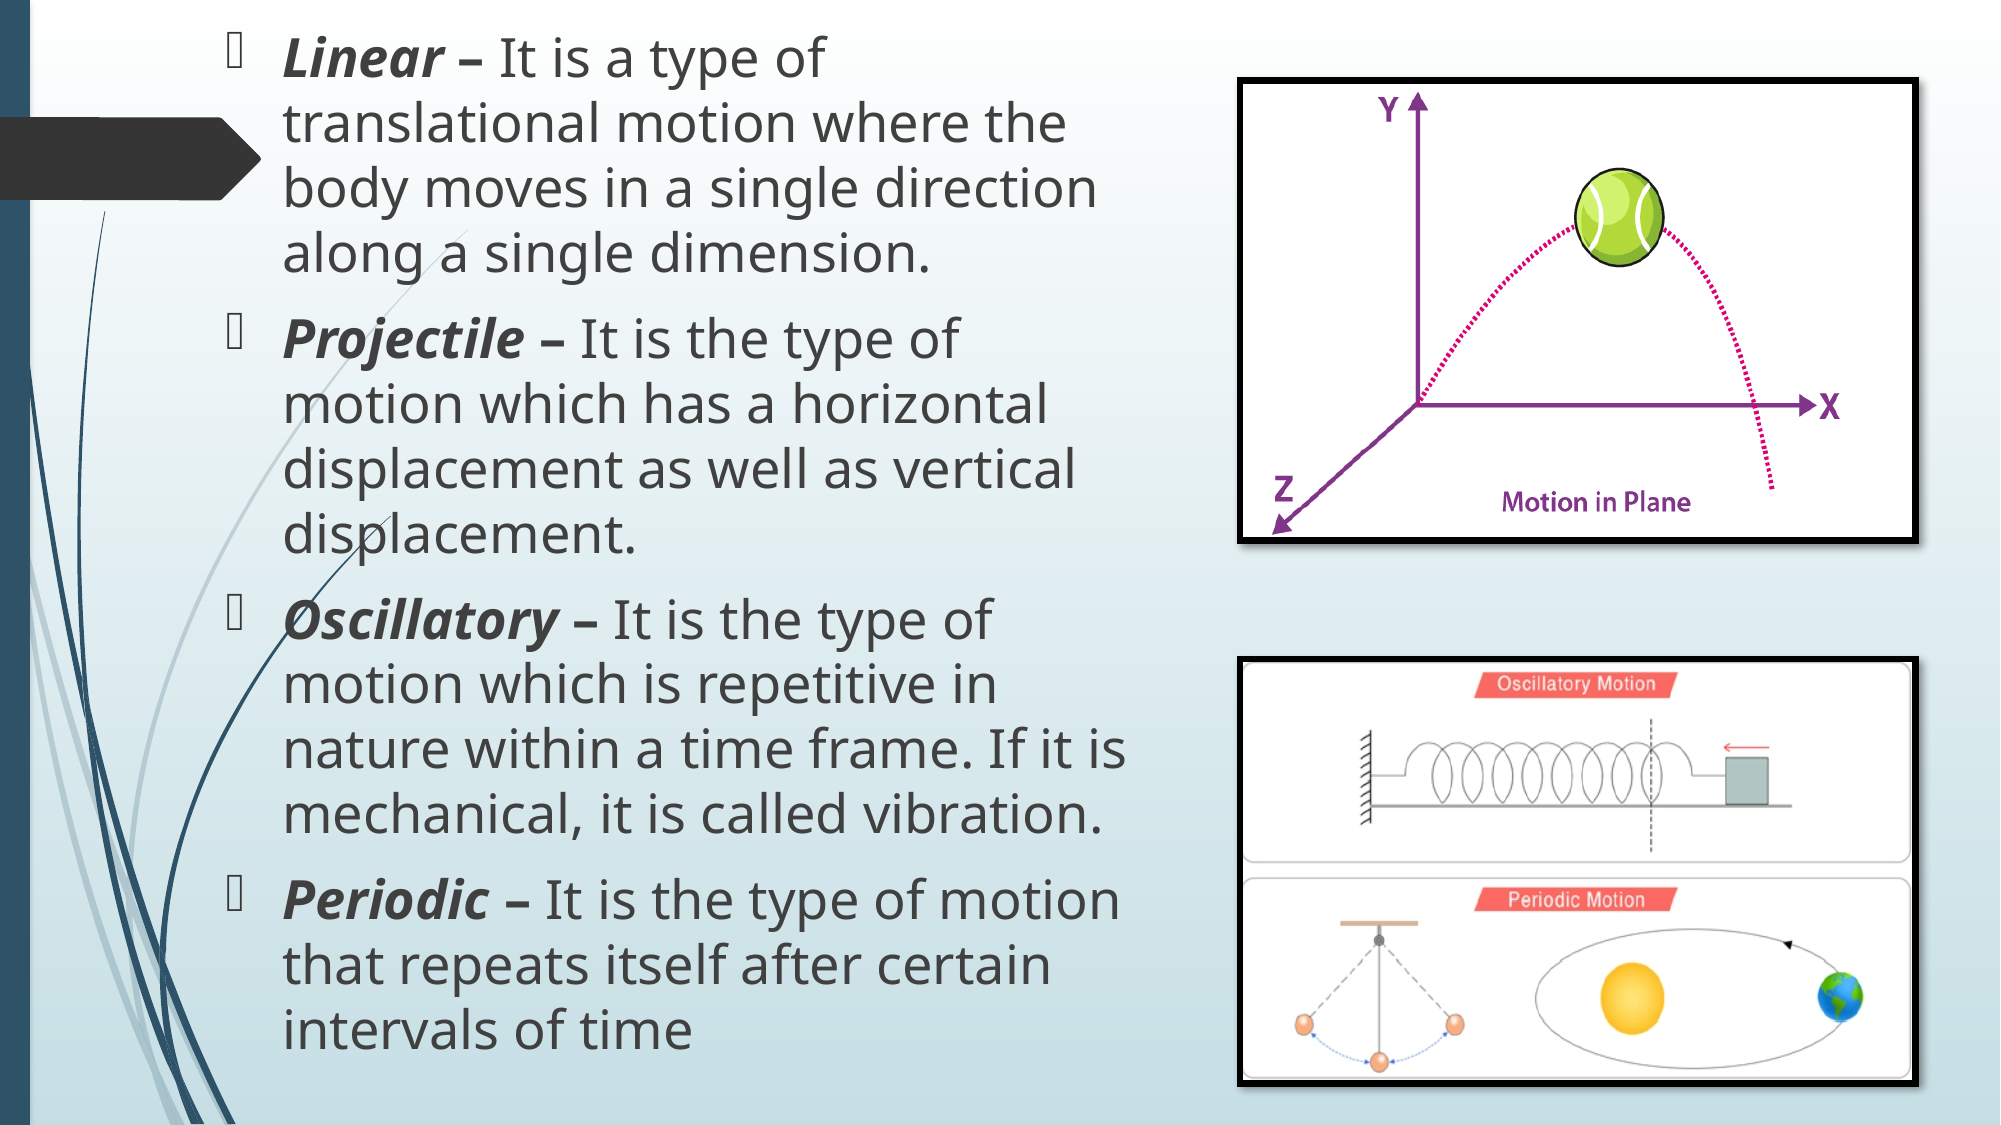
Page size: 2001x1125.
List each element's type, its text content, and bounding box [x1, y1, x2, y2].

picture [1242, 83, 1913, 538]
picture [1242, 662, 1913, 1081]
list Linear – It is a type of translational motion where the body moves in a single direction along a single dimension. Projectile – It is the type of motion which has a horizontal displacement as well as vertical displacement. Oscillatory – It is the type of motion which is repetitive in nature within a time frame. If it is mechanical, it is called vibration. Periodic – It is the type of motion that repeats itself after certain intervals of time [210, 16, 1147, 1081]
